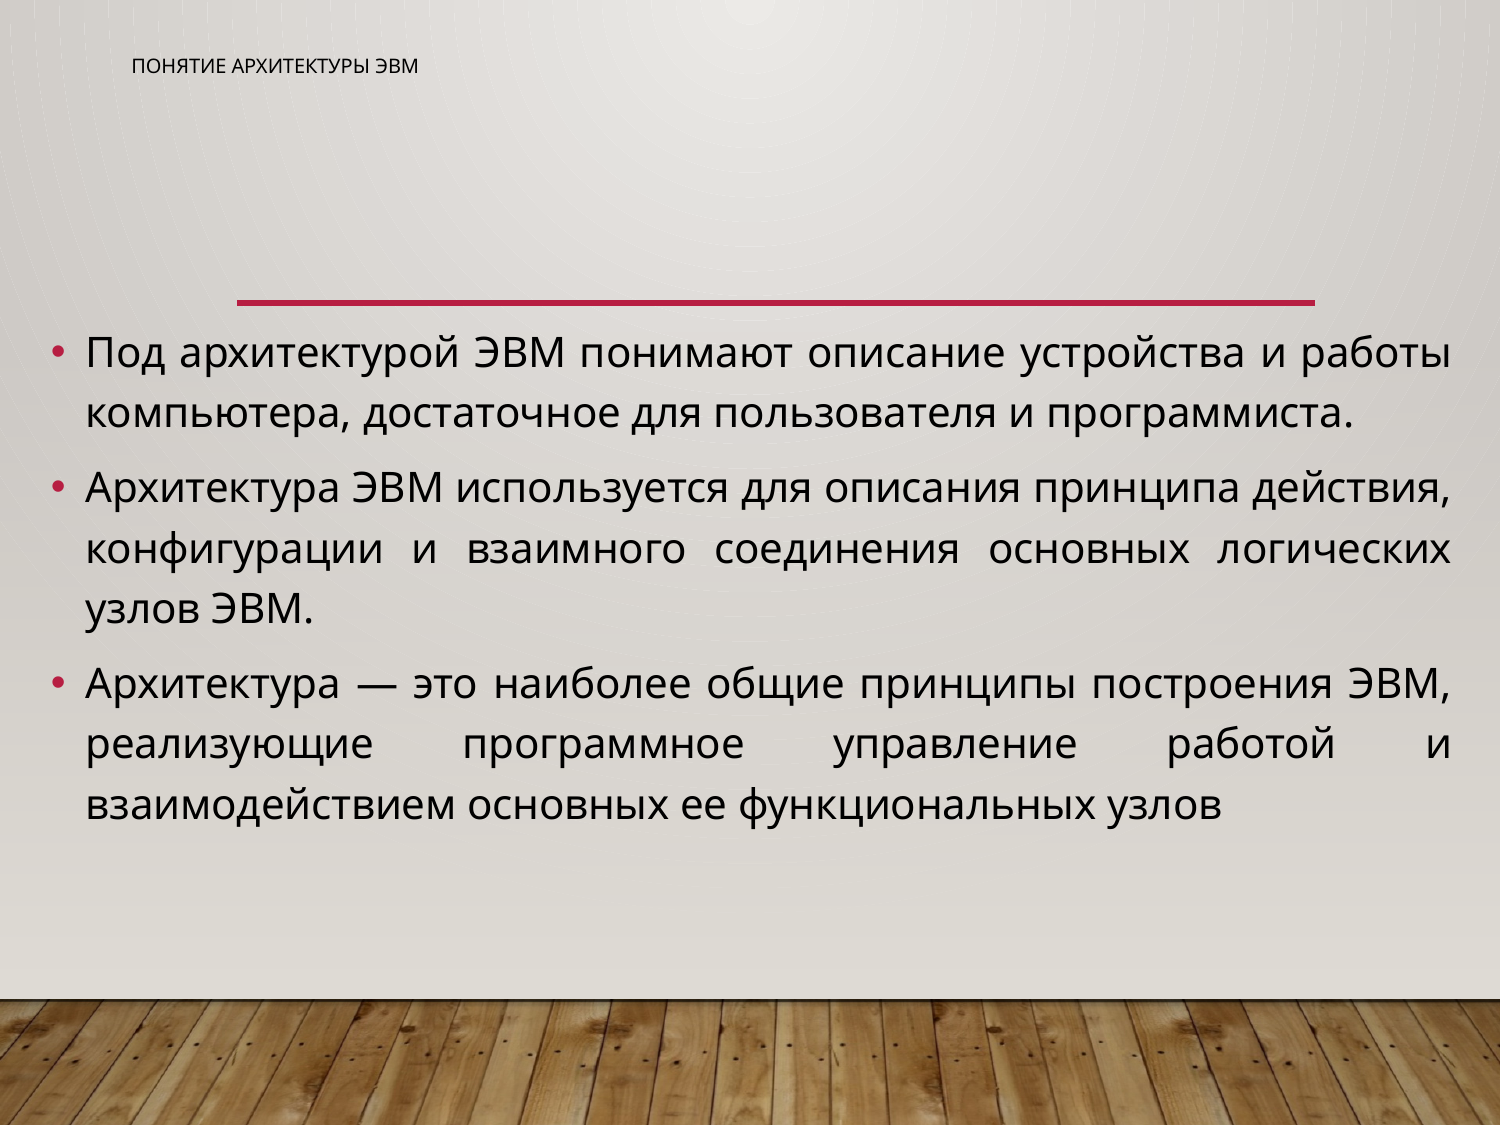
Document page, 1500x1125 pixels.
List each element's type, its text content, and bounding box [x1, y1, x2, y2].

title Понятие архитектуры ЭВМ [116, 48, 1392, 110]
picture [0, 999, 1500, 1125]
list Под архитектурой ЭВМ понимают описание устройства и работы компьютера, достаточное для пользователя и программиста. Архитектура ЭВМ используется для описания принципа действия, конфигурации и взаимного соединения основных логических узлов ЭВМ. Архитектура — это наиболее общие принципы построения ЭВМ, реализующие программное управление работой и взаимодействием основных ее функциональных узлов [35, 308, 1467, 903]
